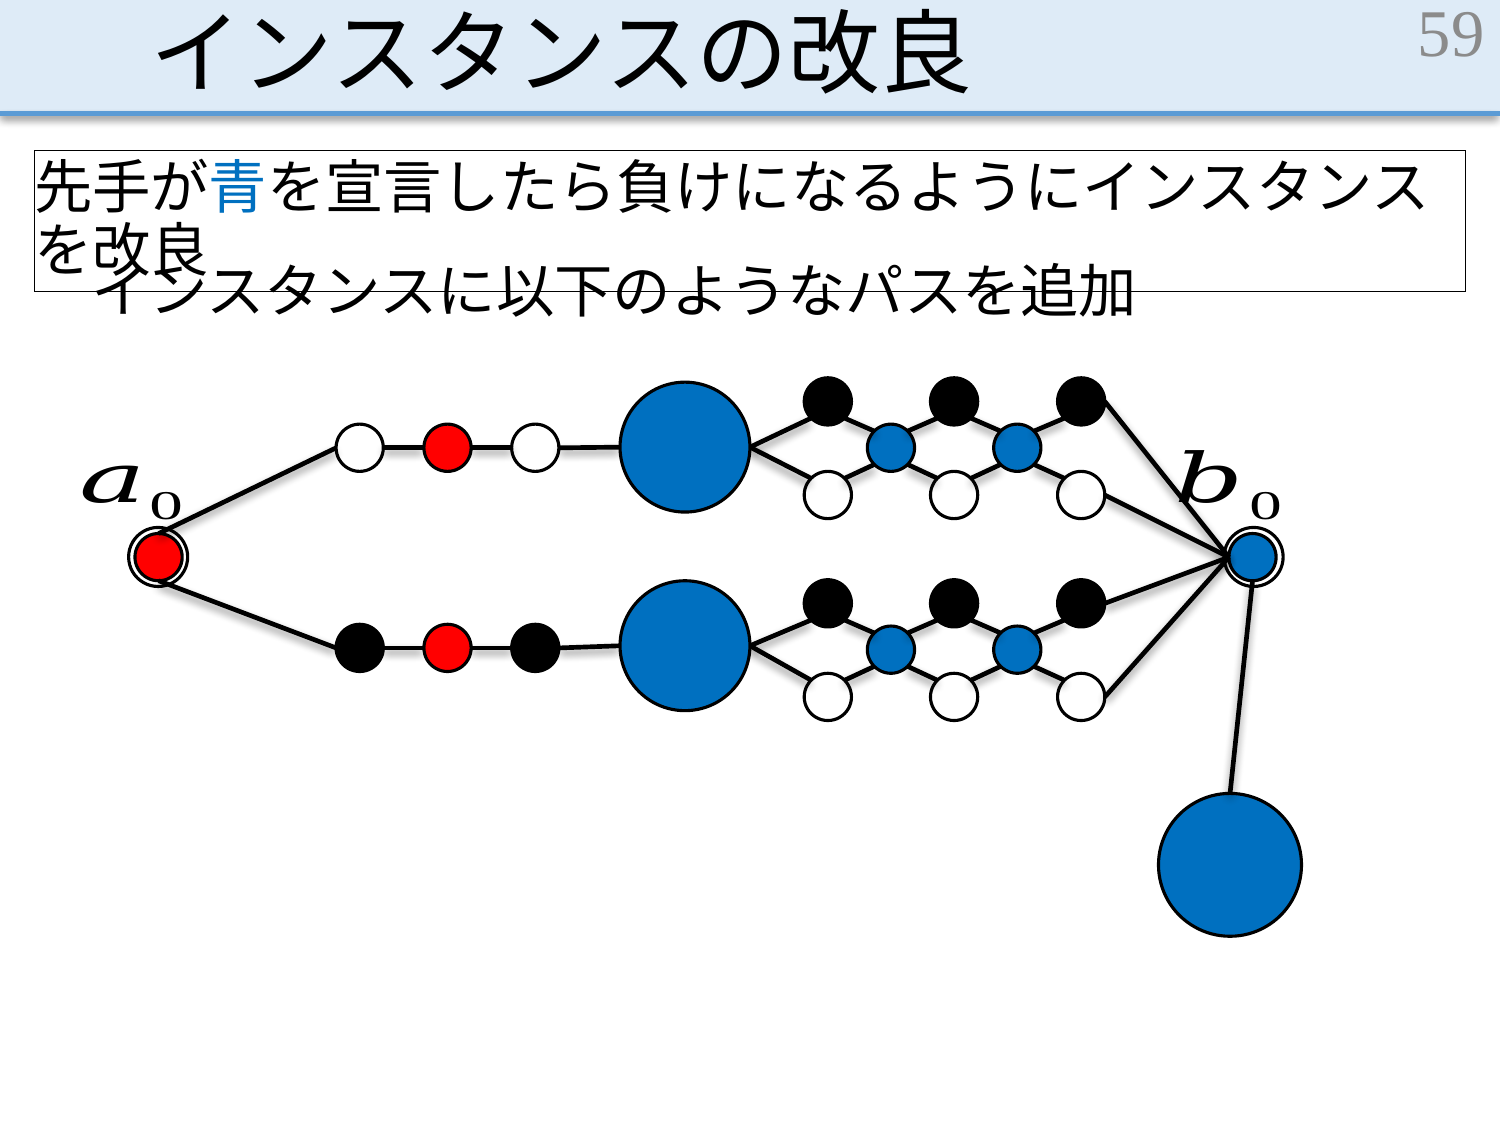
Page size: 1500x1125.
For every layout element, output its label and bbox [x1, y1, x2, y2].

title [135, 0, 1373, 114]
slide_number [1162, 0, 1500, 60]
text_box [34, 150, 1466, 333]
text_box [127, 376, 1304, 938]
